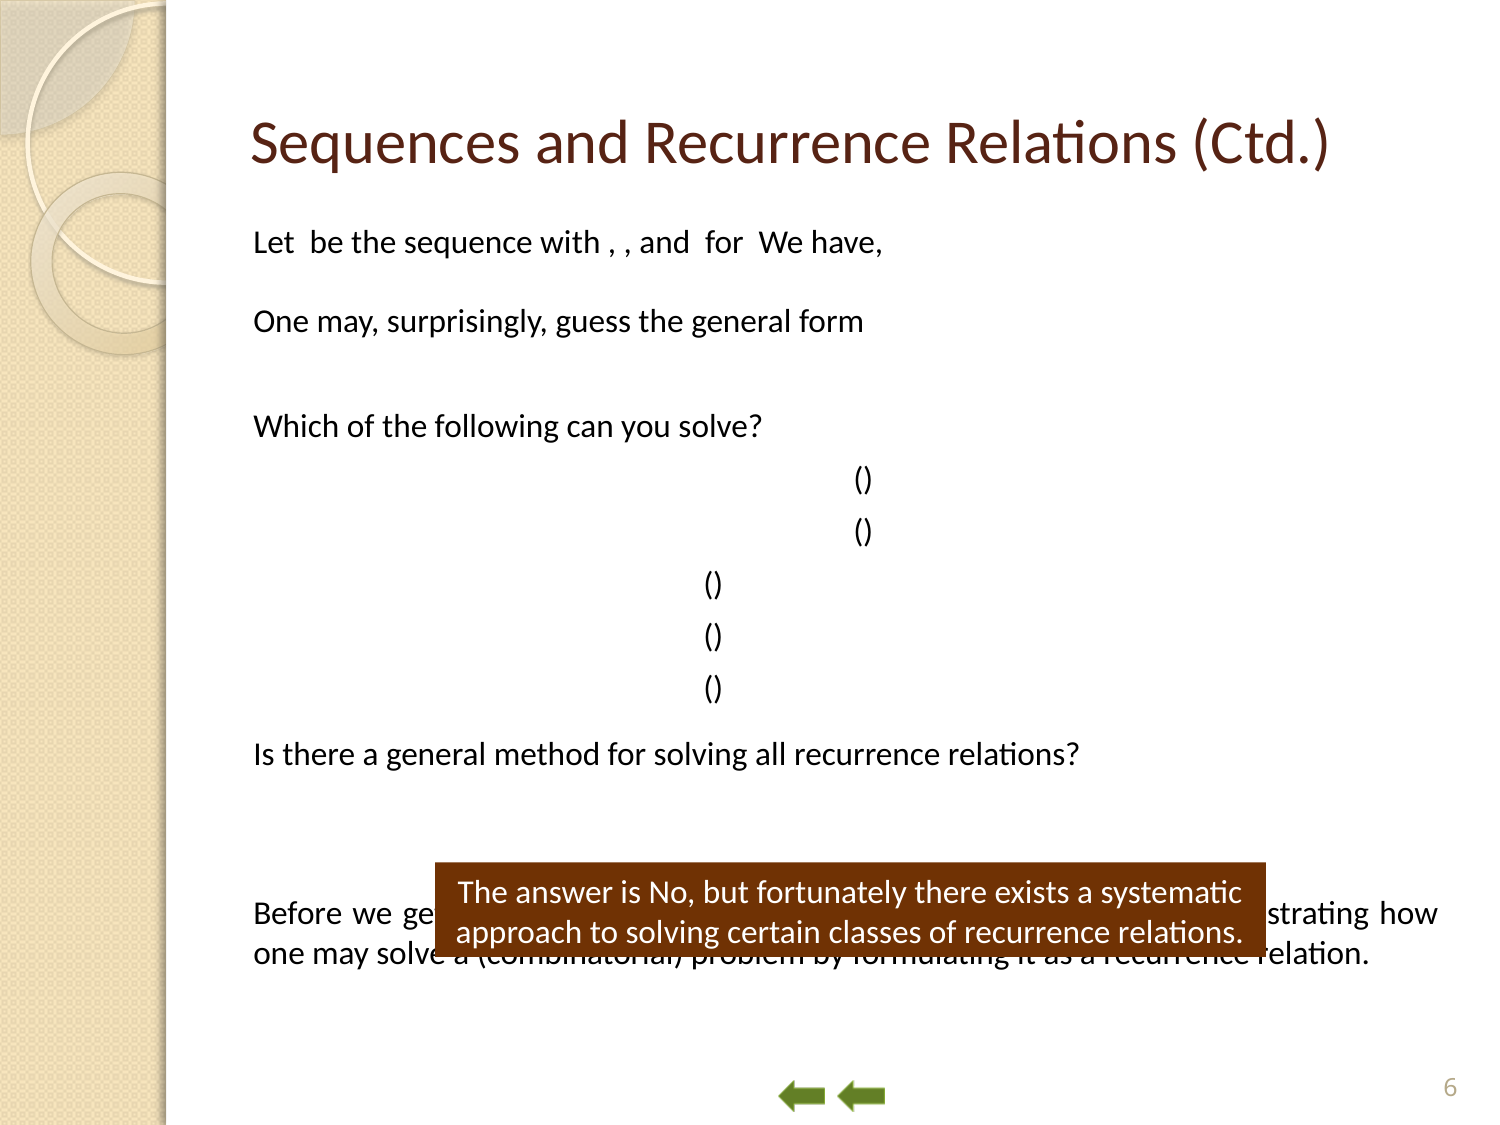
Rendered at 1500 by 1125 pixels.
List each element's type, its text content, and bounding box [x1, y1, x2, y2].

picture [836, 1079, 885, 1112]
title Sequences and Recurrence Relations (Ctd.) [235, 45, 1466, 233]
slide_number 6 [1413, 1034, 1488, 1113]
text_box The answer is No, but fortunately there exists a systematic approach to solving certain classes of recurrence relations. [435, 862, 1266, 957]
picture [778, 1079, 826, 1112]
